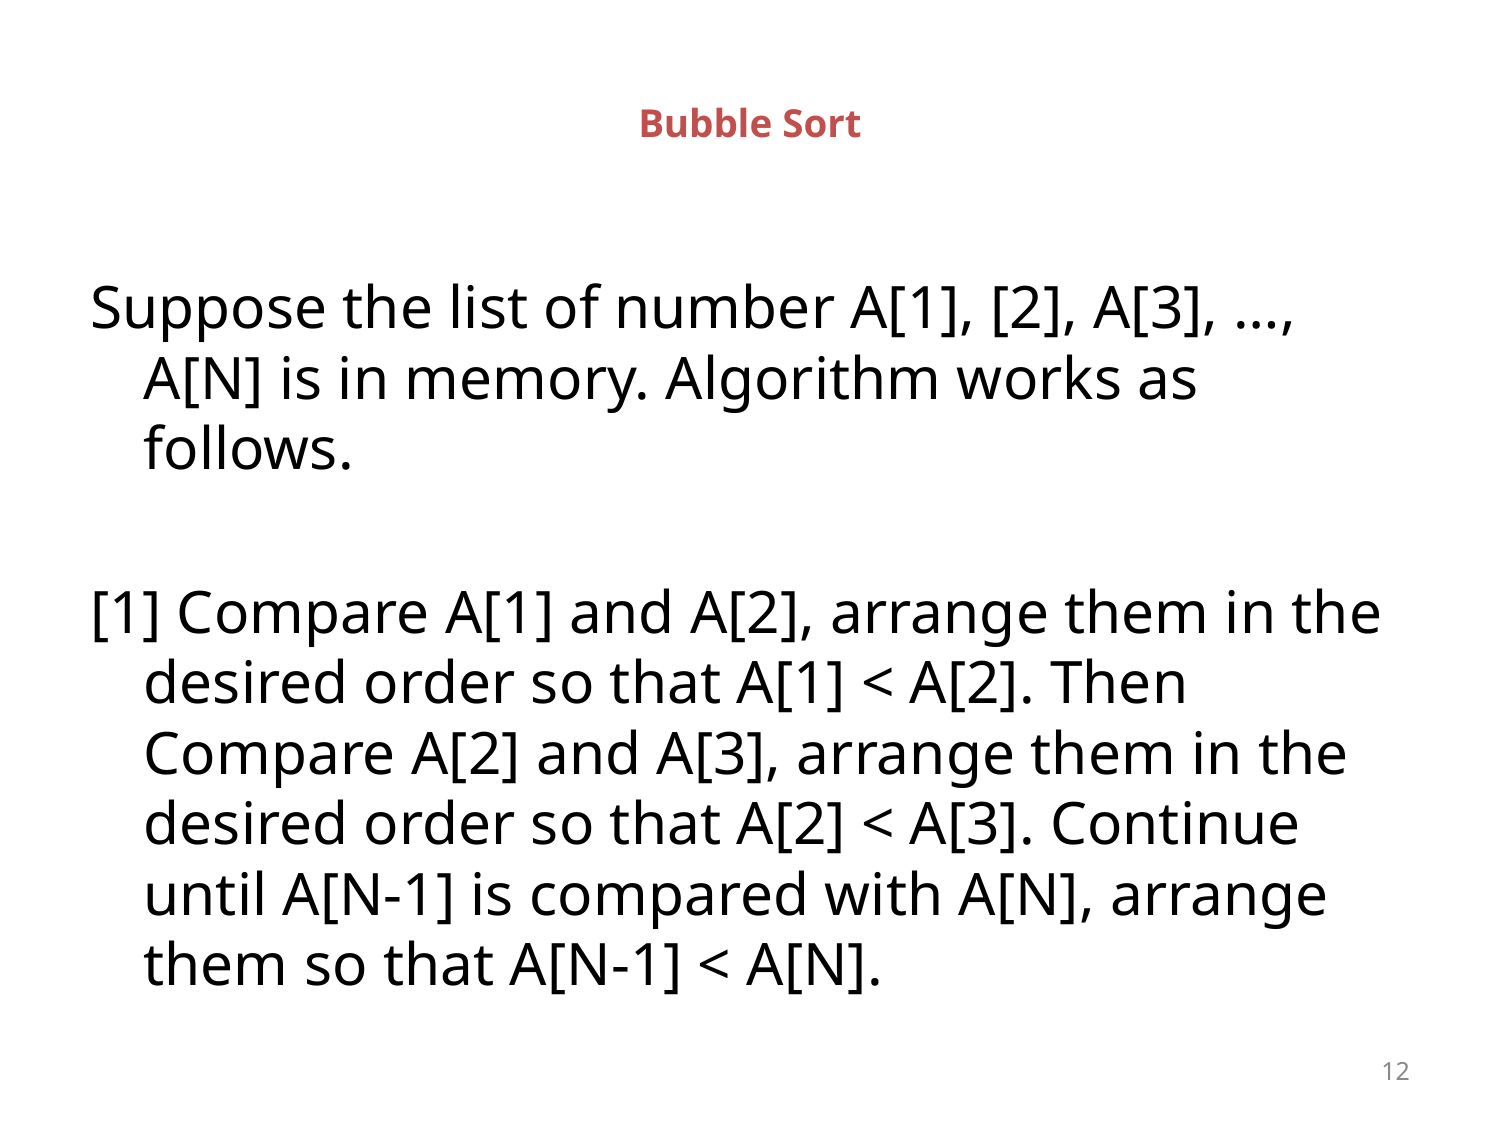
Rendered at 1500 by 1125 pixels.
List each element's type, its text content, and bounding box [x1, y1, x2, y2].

slide_number 12 [1074, 1042, 1425, 1103]
list Suppose the list of number A[1], [2], A[3], …, A[N] is in memory. Algorithm works as follows. [1] Compare A[1] and A[2], arrange them in the desired order so that A[1] < A[2]. Then Compare A[2] and A[3], arrange them in the desired order so that A[2] < A[3]. Continue until A[N-1] is compared with A[N], arrange them so that A[N-1] < A[N]. [75, 262, 1425, 1005]
title Bubble Sort [75, 45, 1425, 200]
